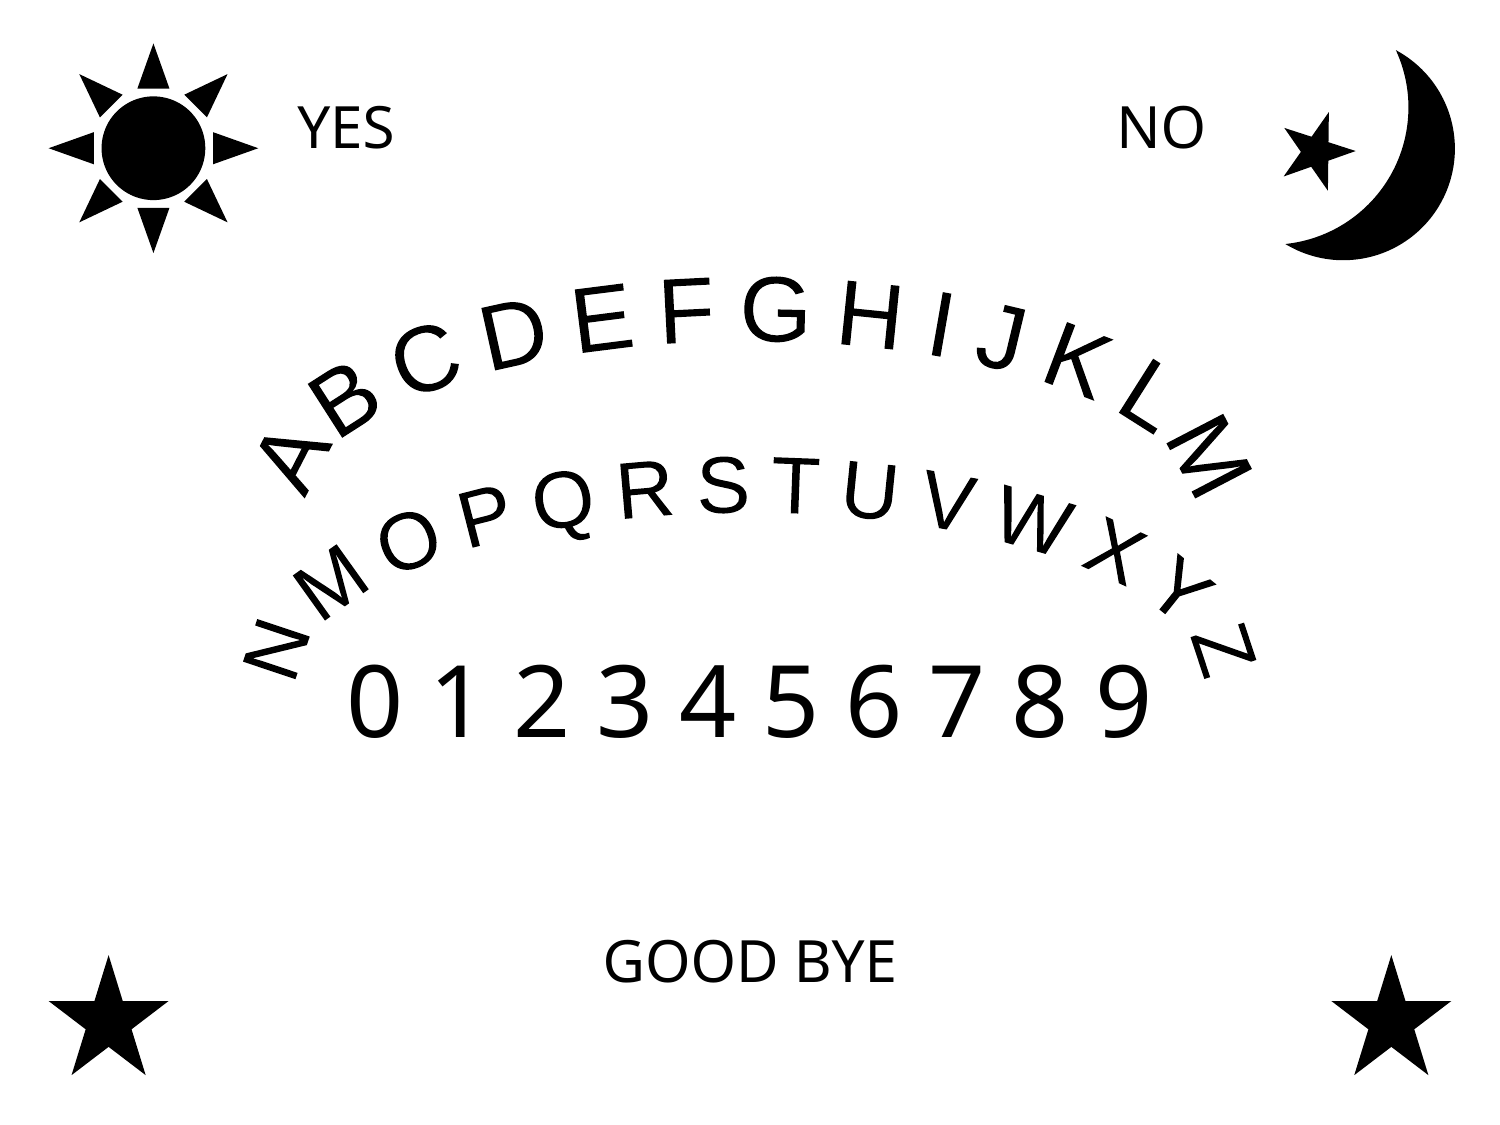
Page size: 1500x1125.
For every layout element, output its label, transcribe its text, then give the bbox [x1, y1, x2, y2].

text_box [48, 132, 94, 165]
text_box [213, 132, 259, 165]
text_box [79, 179, 123, 223]
text_box NO [1101, 82, 1221, 168]
text_box [1285, 50, 1455, 261]
text_box [79, 74, 123, 118]
text_box [184, 179, 228, 223]
text_box YES [282, 82, 410, 168]
text_box [1283, 112, 1356, 191]
text_box [137, 43, 170, 89]
text_box GOOD BYE [588, 917, 912, 1002]
text_box 0 1 2 3 4 5 6 7 8 9 [332, 630, 1168, 765]
text_box [1331, 955, 1452, 1076]
text_box [137, 207, 170, 254]
text_box [101, 96, 206, 201]
text_box [48, 955, 169, 1076]
text_box [184, 74, 228, 118]
